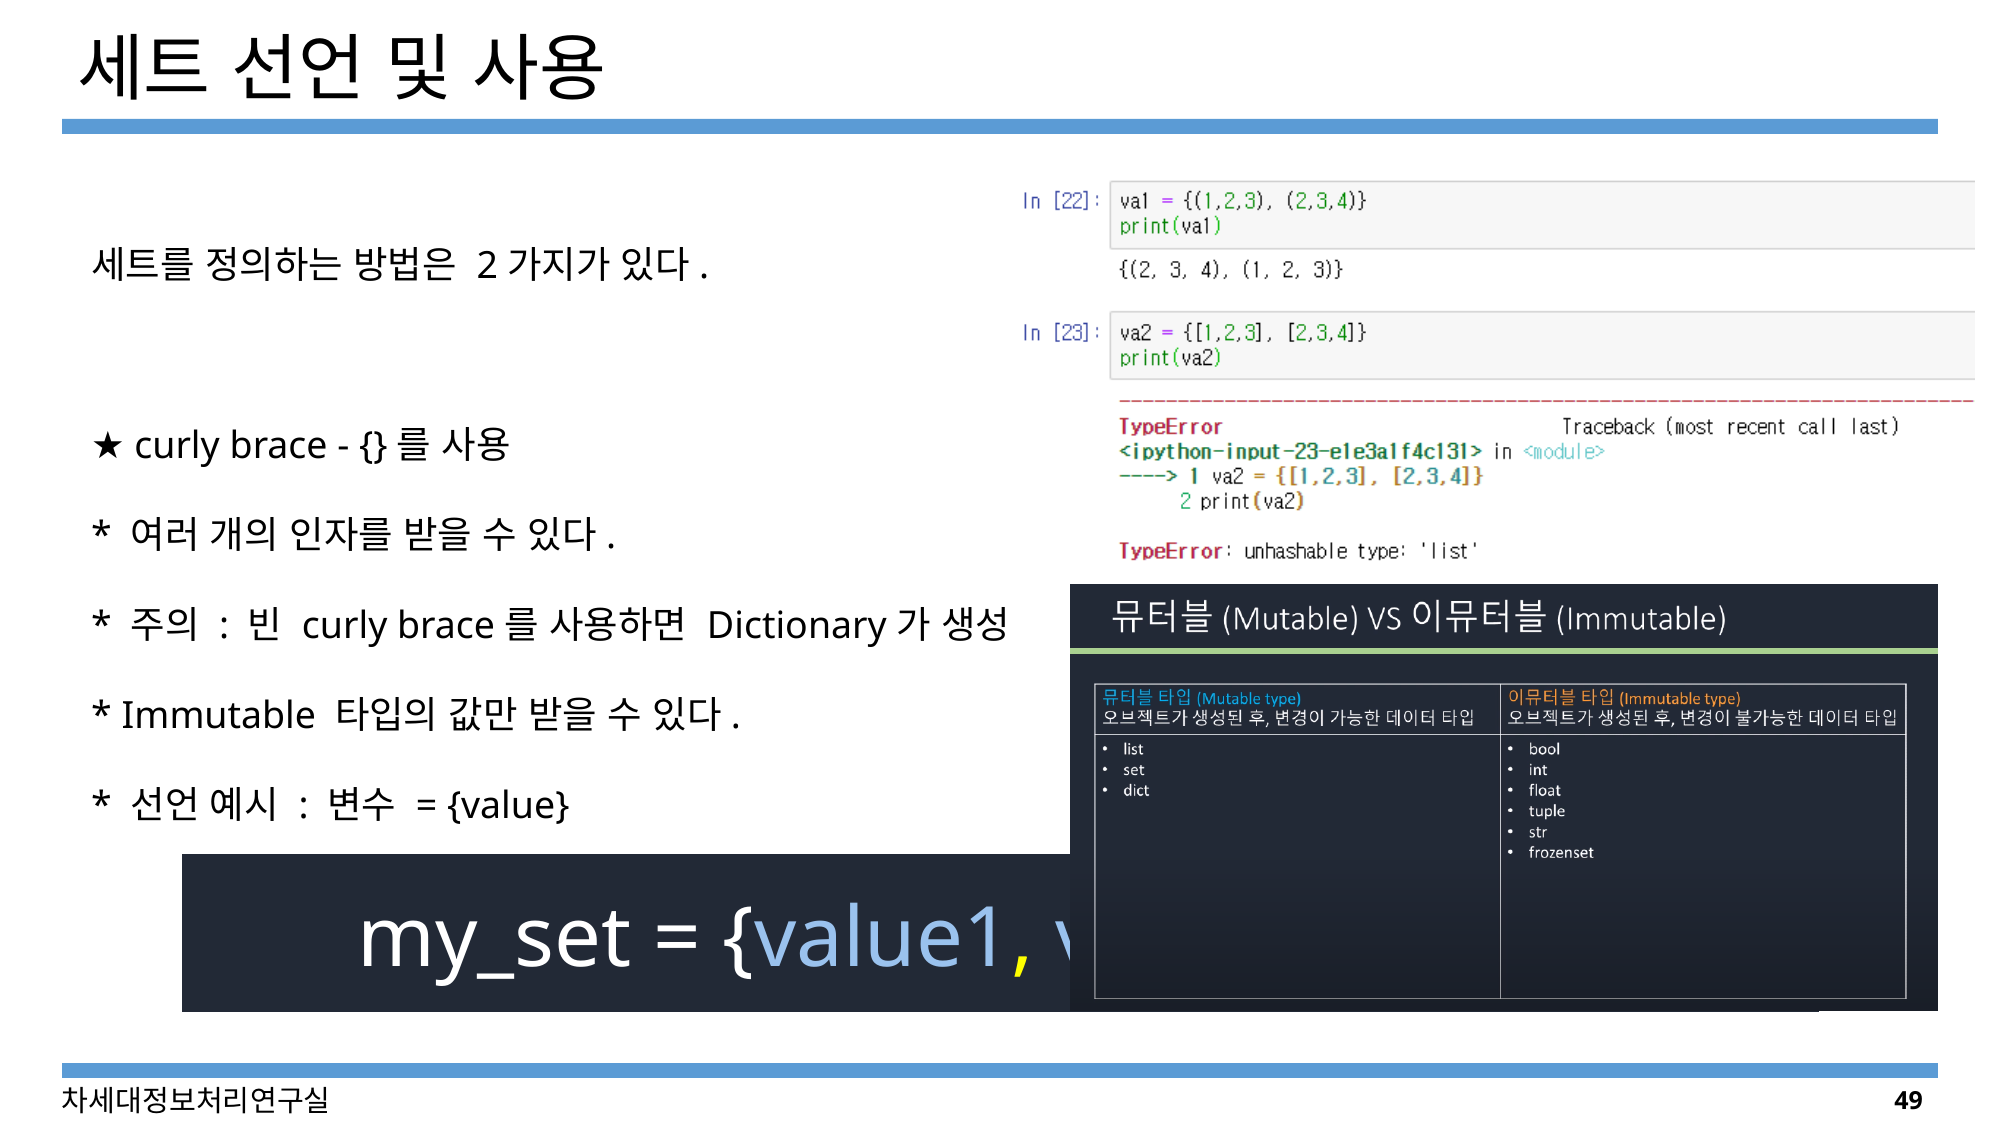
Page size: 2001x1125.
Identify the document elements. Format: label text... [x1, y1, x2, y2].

slide_number 49 [1487, 1079, 1938, 1125]
text_box my_set = {value1, value2, value3} [182, 854, 1819, 1012]
picture [1000, 178, 1975, 1011]
text_box 세트를 정의하는 방법은 2가지가 있다. ★ curly brace - {}를 사용 * 여러 개의 인자를 받을 수 있다. * 주의 : 빈 curly brace를 사용하면 Dictionary가 생성 * Immutable 타입의 값만 받을 수 있다. * 선언 예시 : 변수 = {value} [76, 188, 1070, 834]
title 세트 선언 및 사용 [62, 24, 1564, 118]
